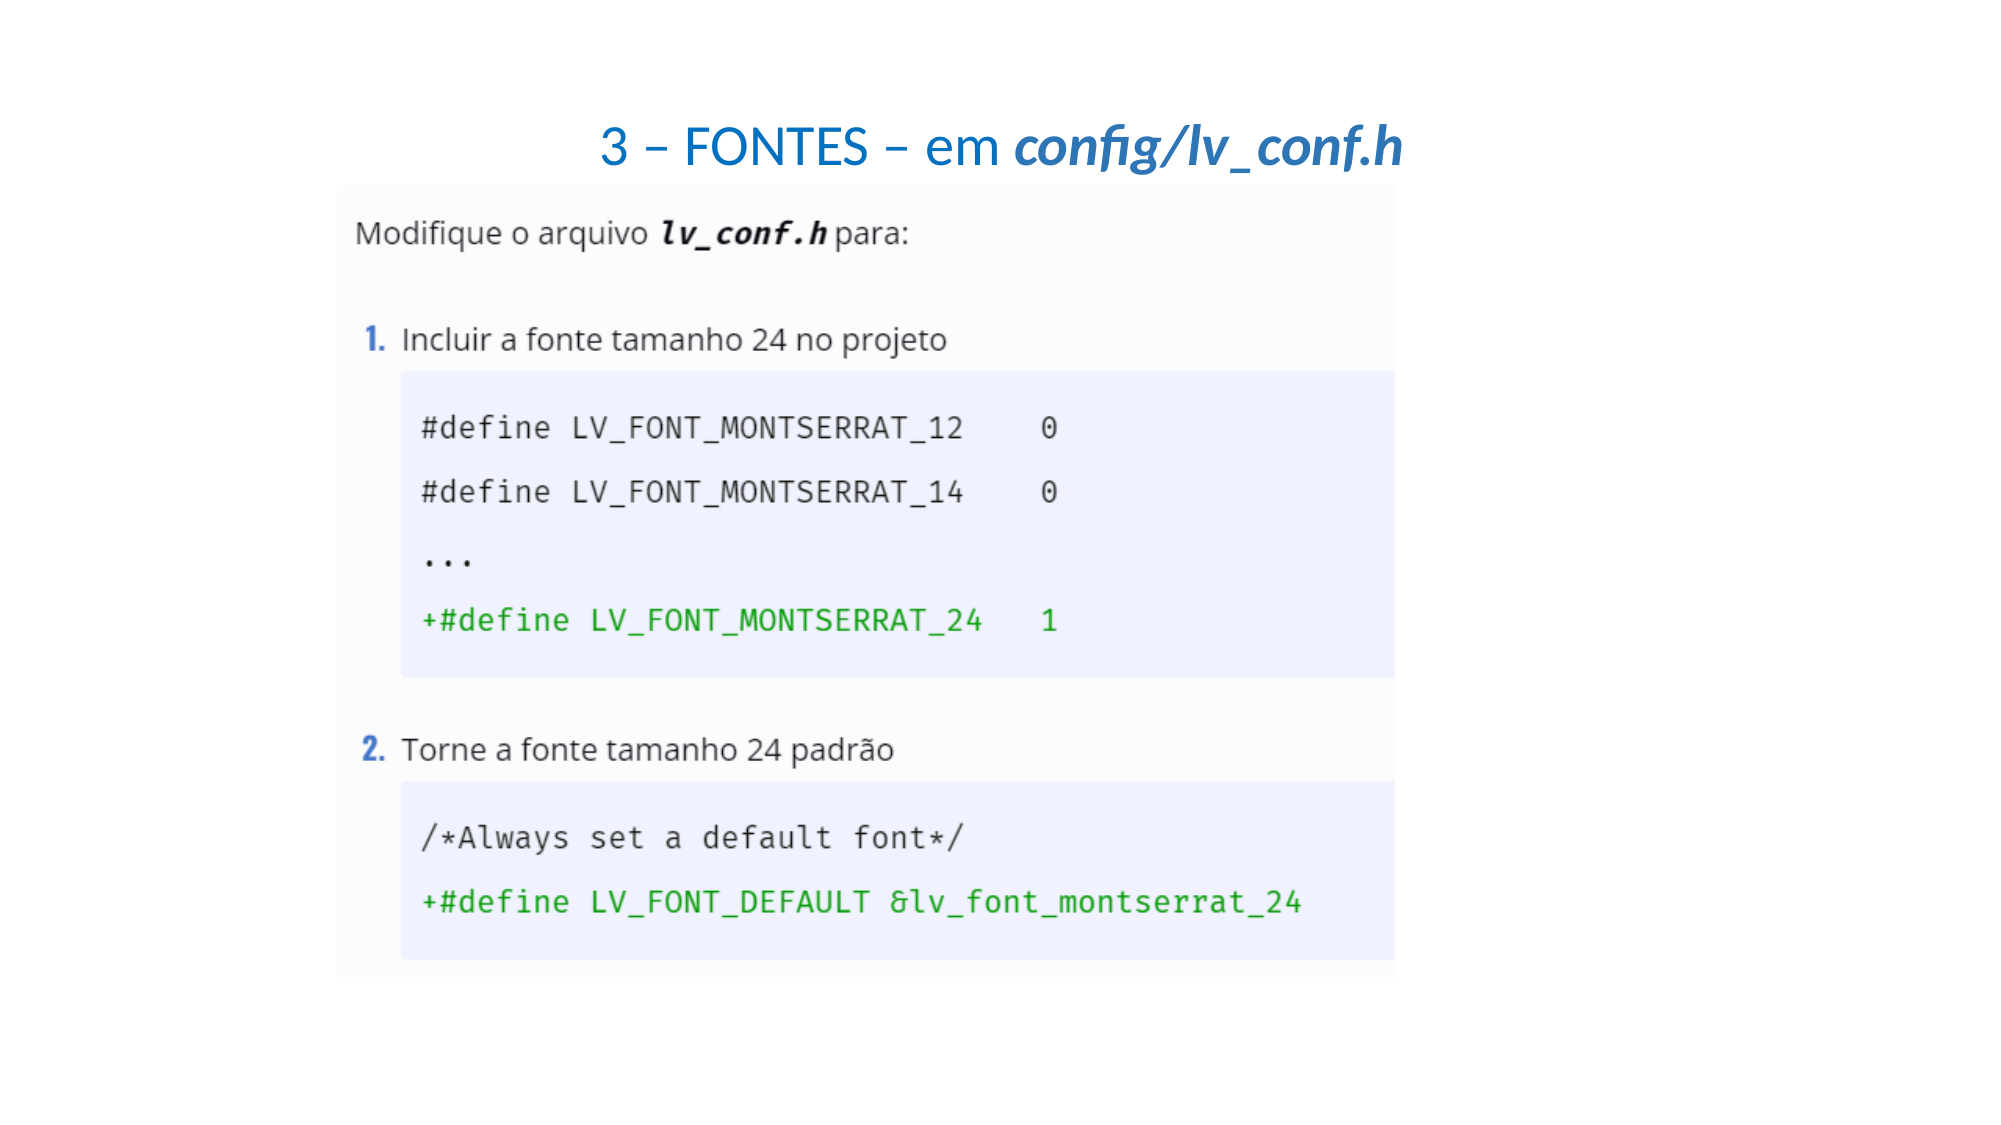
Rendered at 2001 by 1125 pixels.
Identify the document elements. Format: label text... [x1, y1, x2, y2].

picture [337, 185, 1395, 977]
text_box 3 – FONTES – em config/lv_conf.h [249, 99, 1755, 185]
